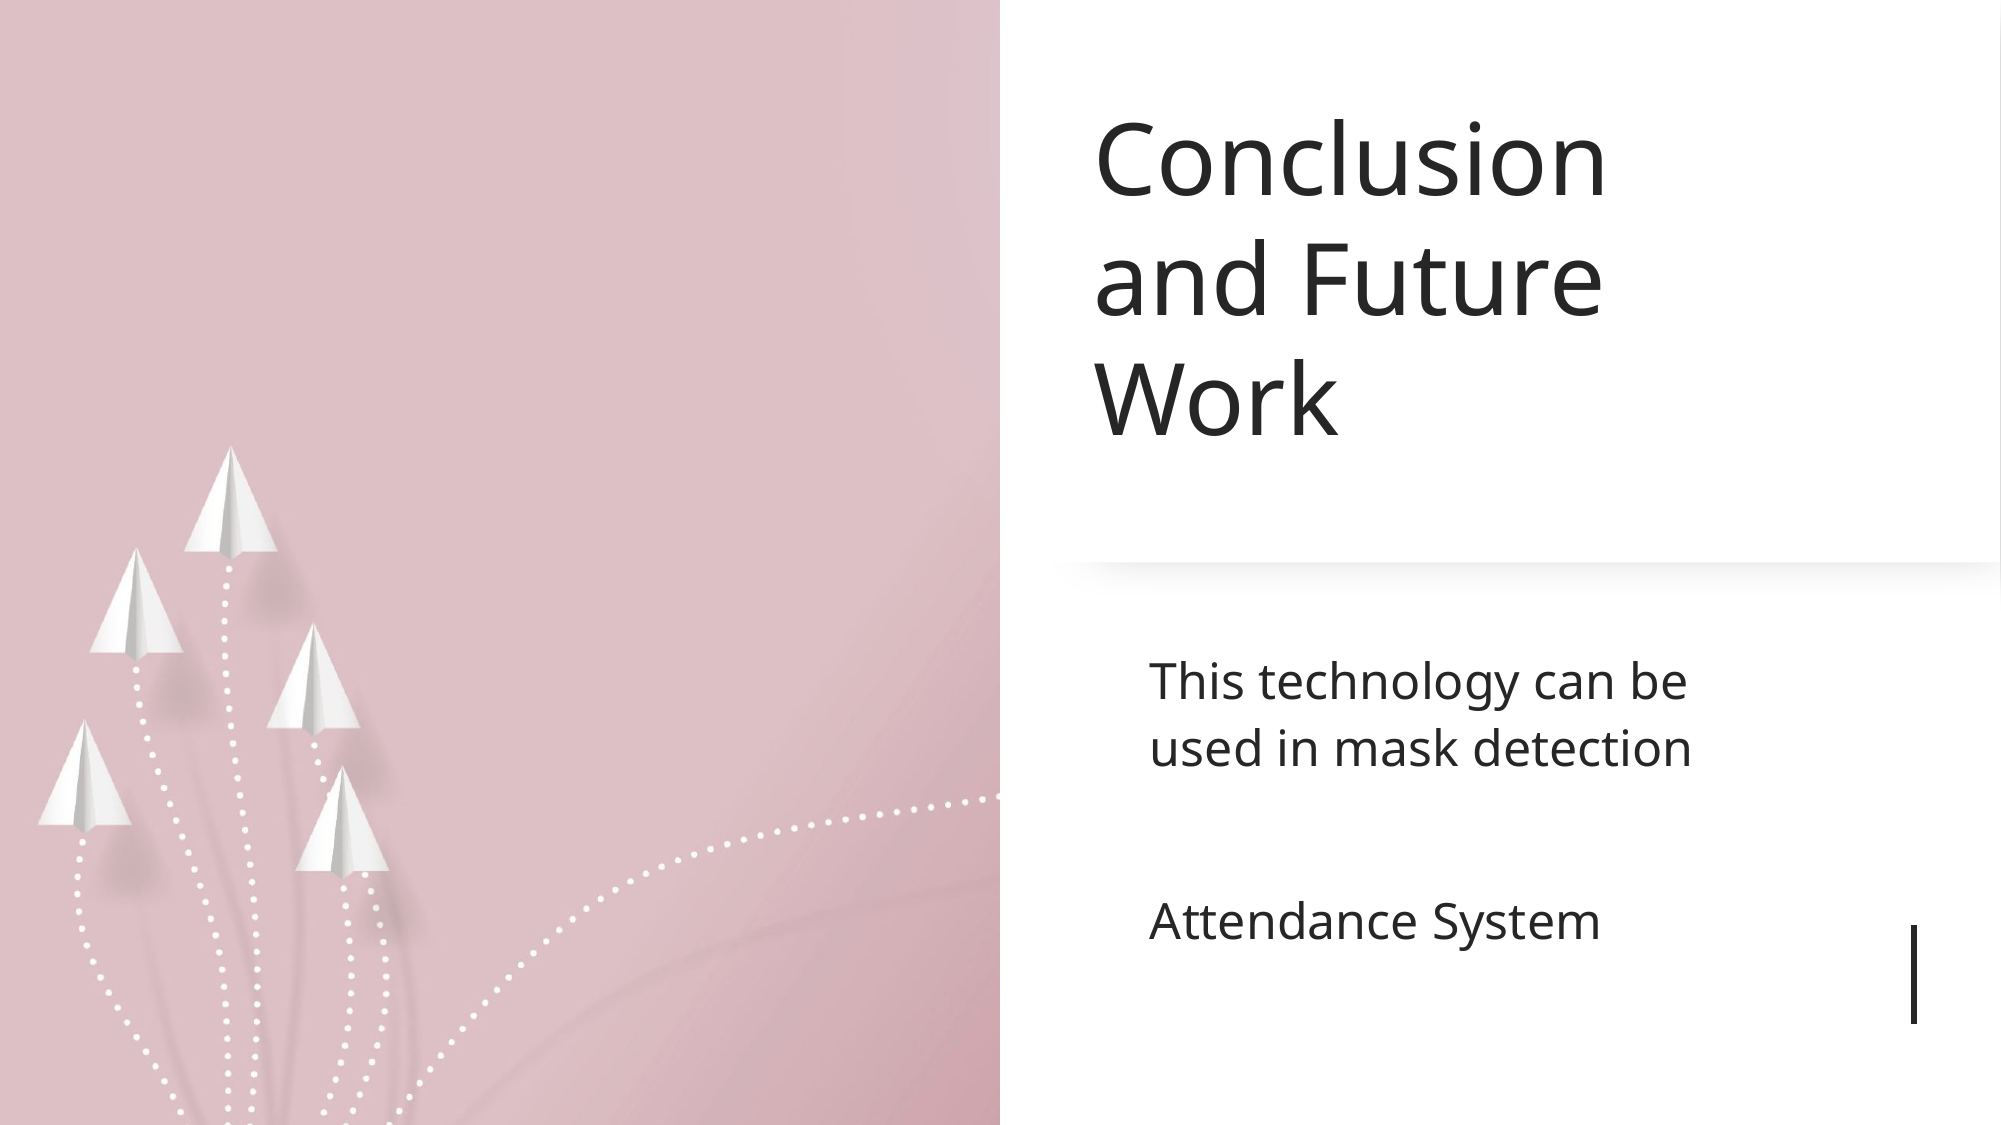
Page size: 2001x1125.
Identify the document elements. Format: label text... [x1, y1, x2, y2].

title Conclusion and Future Work [1078, 38, 1829, 512]
subtitle This technology can be used in mask detection Attendance System [1078, 636, 1829, 1024]
picture [0, 0, 1000, 1125]
text_box [1000, 0, 2000, 563]
text_box [1000, 563, 2000, 1125]
